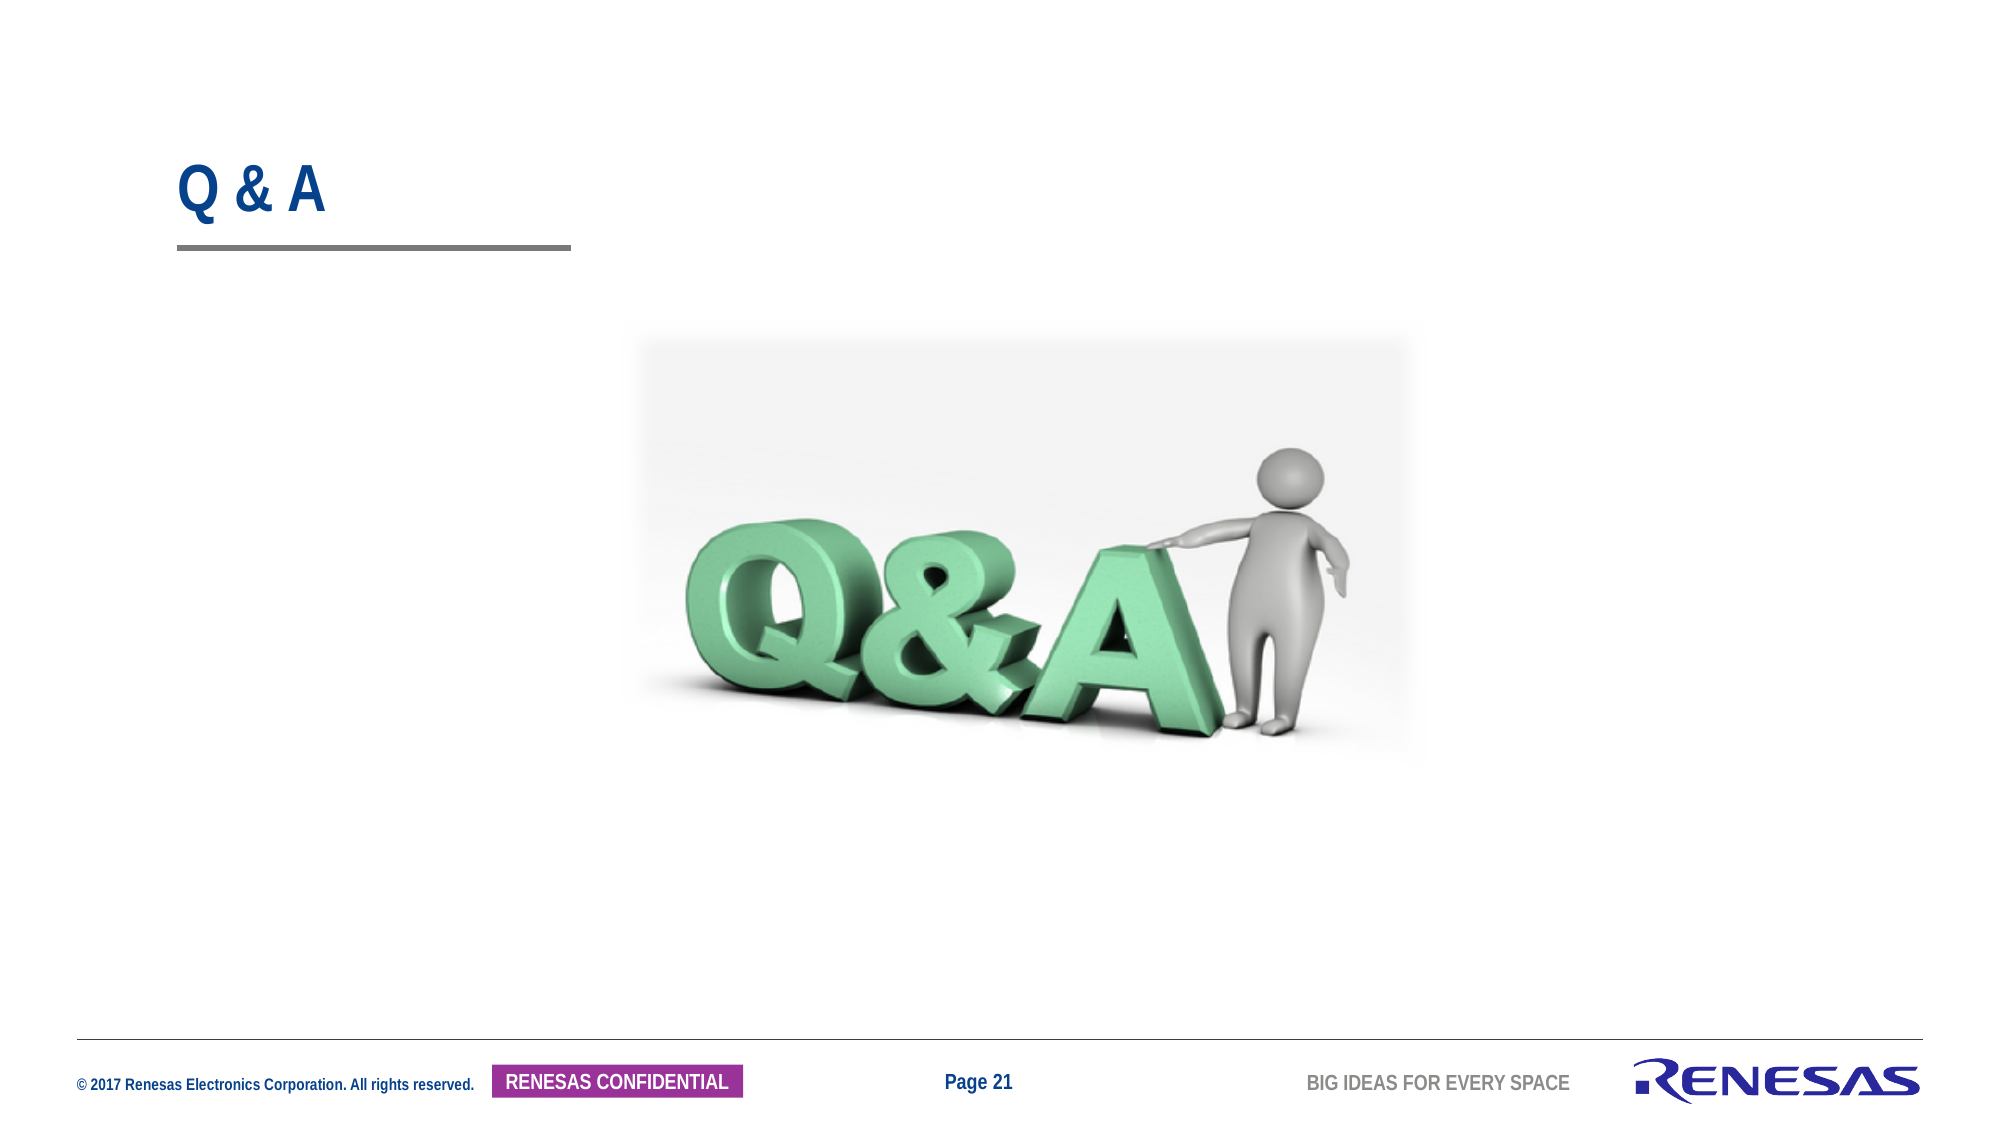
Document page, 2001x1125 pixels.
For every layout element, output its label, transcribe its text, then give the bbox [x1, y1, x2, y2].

title Q & A [177, 153, 1654, 227]
picture [1631, 1056, 1923, 1106]
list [621, 319, 1426, 854]
slide_number Page 21 [944, 1067, 1056, 1095]
